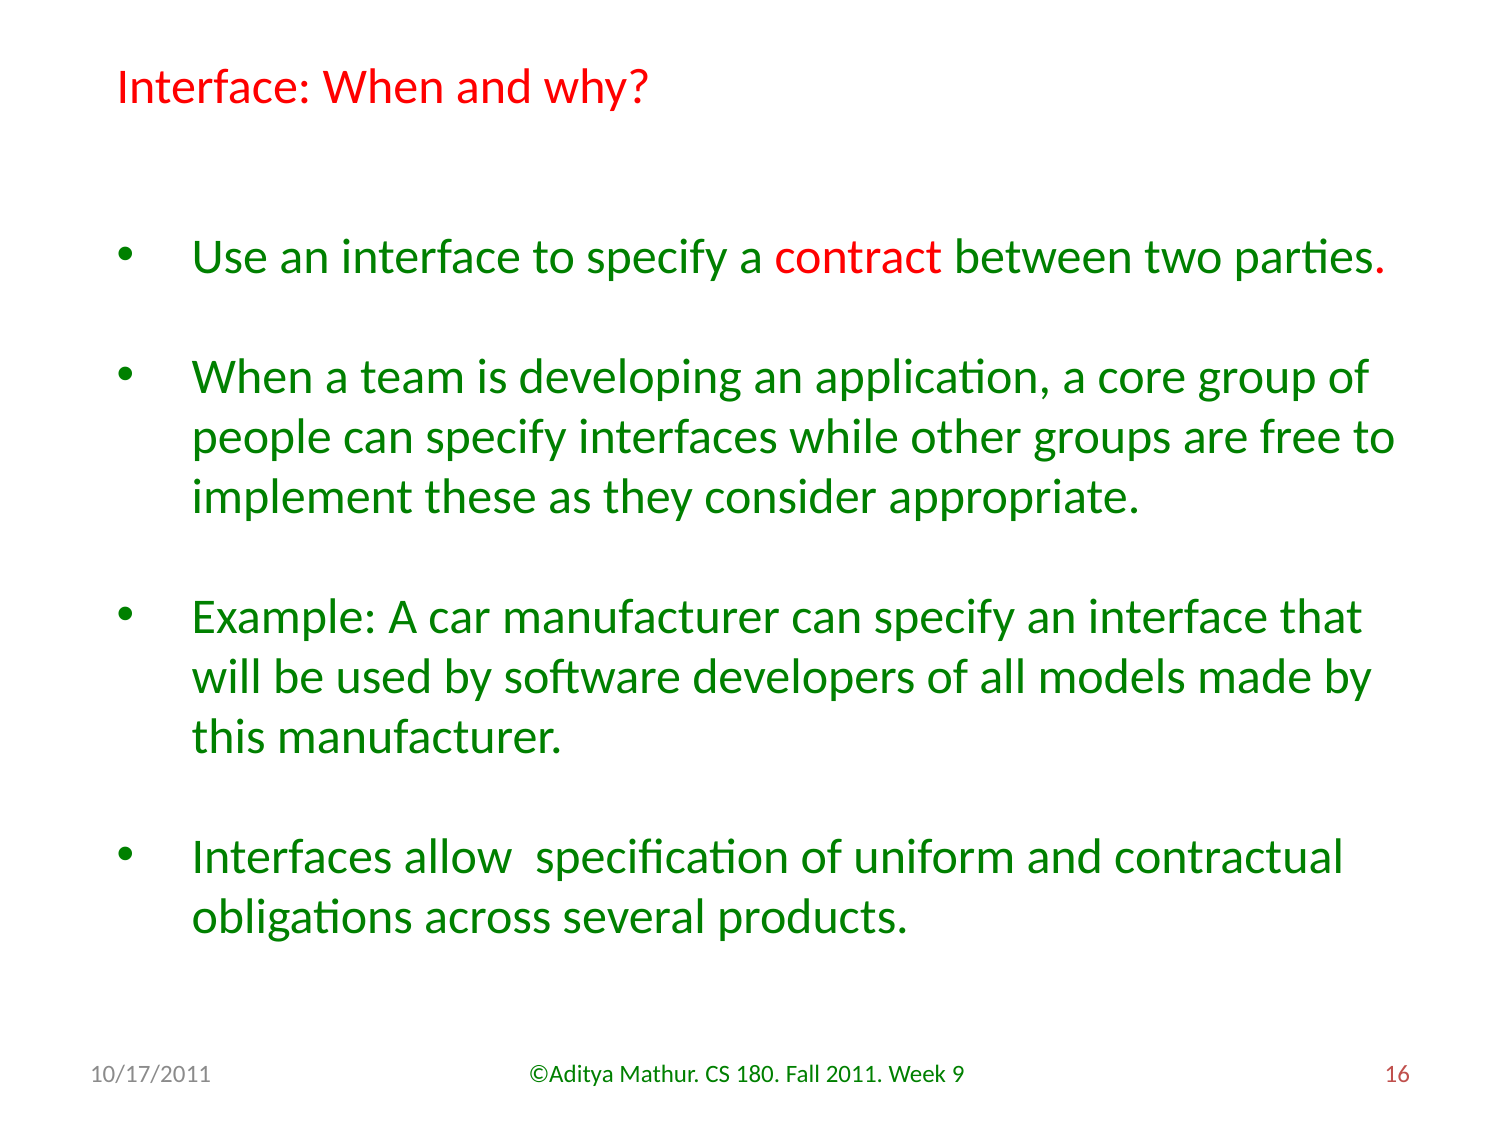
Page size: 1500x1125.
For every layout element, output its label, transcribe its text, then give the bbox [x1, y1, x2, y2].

footer ©Aditya Mathur. CS 180. Fall 2011. Week 9 [512, 1042, 988, 1103]
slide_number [75, 1042, 425, 1103]
slide_number 16 [1074, 1042, 1425, 1103]
text_box Use an interface to specify a contract between two parties. When a team is developing an application, a core group of people can specify interfaces while other groups are free to implement these as they consider appropriate. Example: A car manufacturer can specify an interface that will be used by software developers of all models made by this manufacturer. Interfaces allow specification of uniform and contractual obligations across several products. [101, 215, 1425, 951]
text_box Interface: When and why? [101, 46, 1174, 122]
